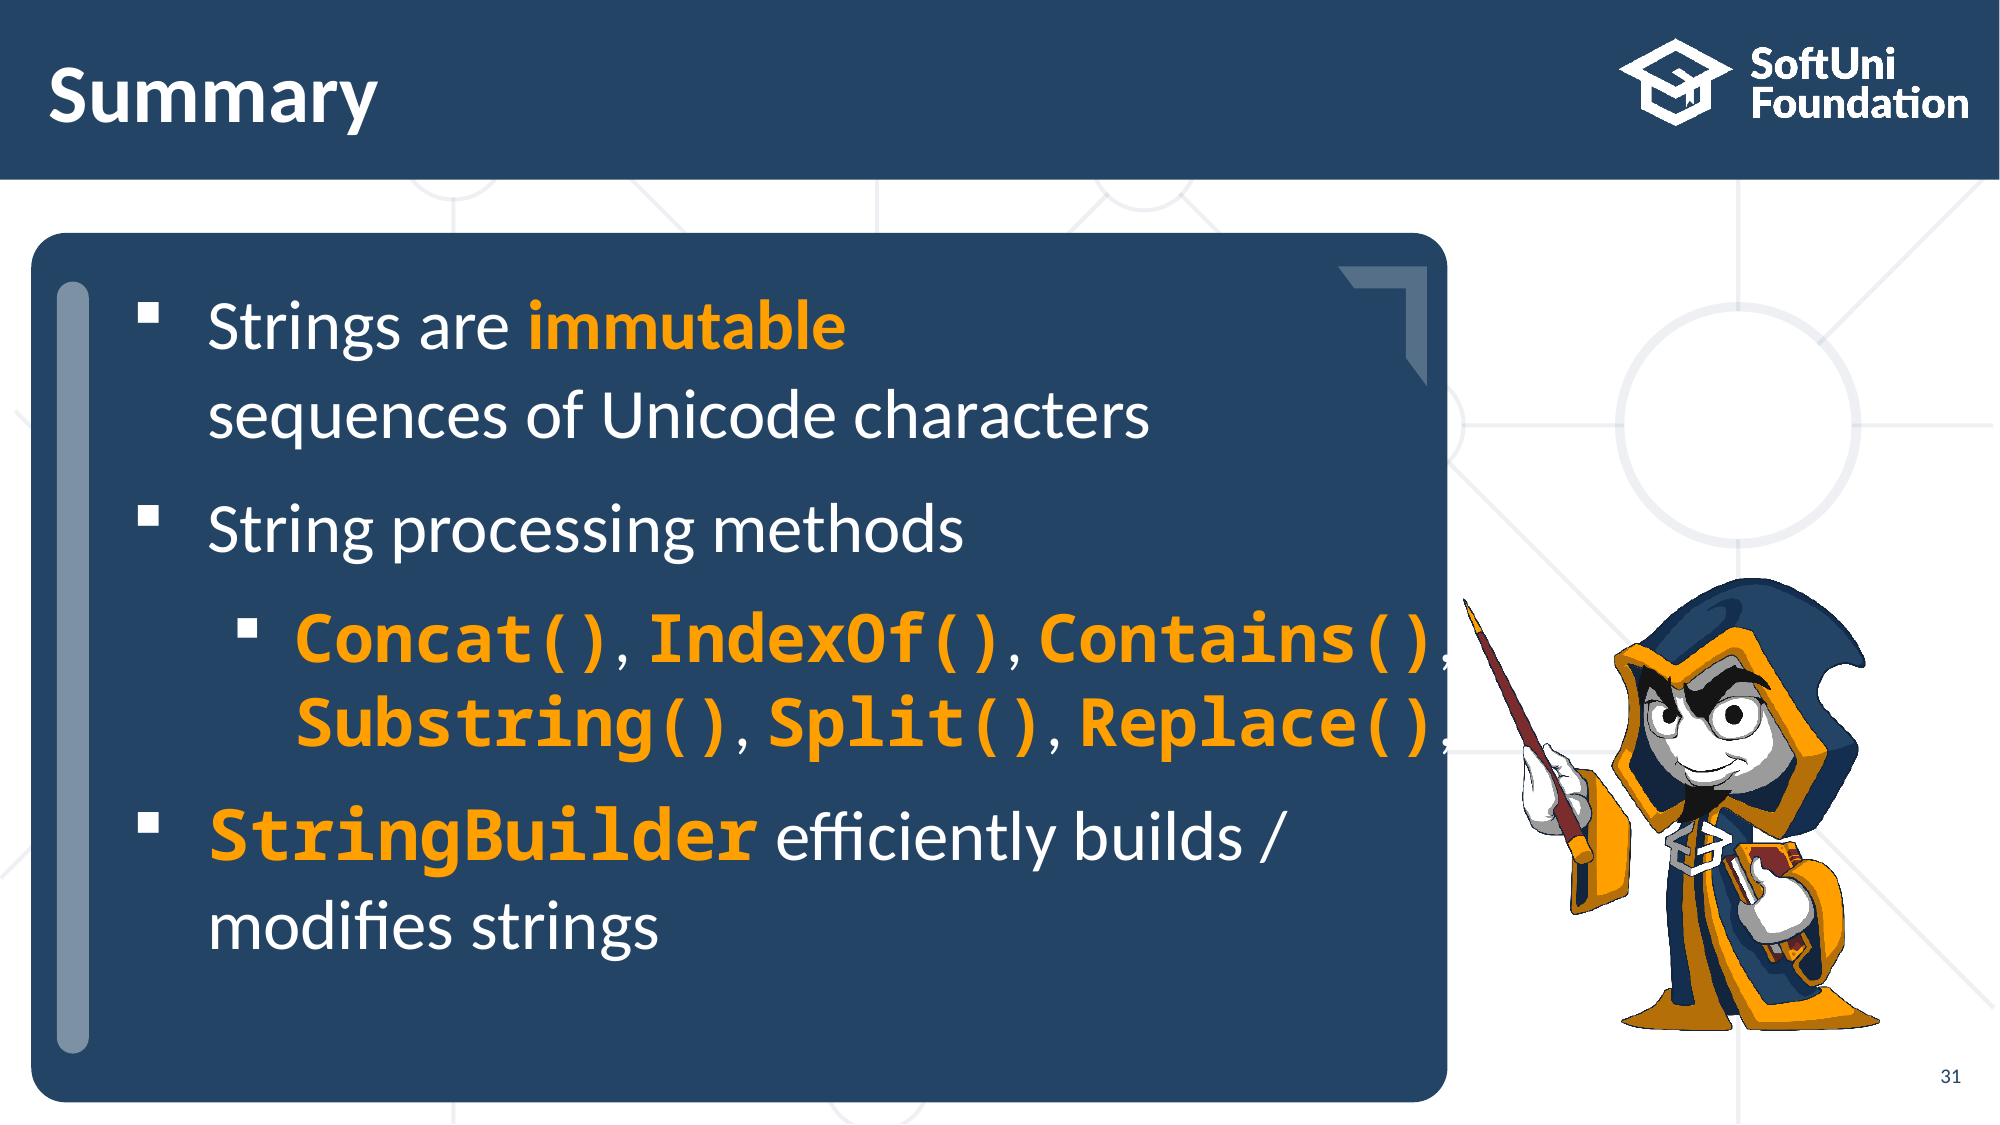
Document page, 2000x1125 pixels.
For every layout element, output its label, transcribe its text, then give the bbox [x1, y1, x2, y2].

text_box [30, 232, 1448, 1103]
slide_number 31 [1896, 1049, 1968, 1101]
picture [1618, 38, 1968, 126]
text_box Strings are immutable sequences of Unicode characters String processing methods Concat(), IndexOf(), Contains(), Substring(), Split(), Replace(), … StringBuilder efficiently builds / modifies strings [114, 268, 2000, 1123]
picture [1447, 537, 1921, 1050]
title Summary [31, 16, 1591, 162]
